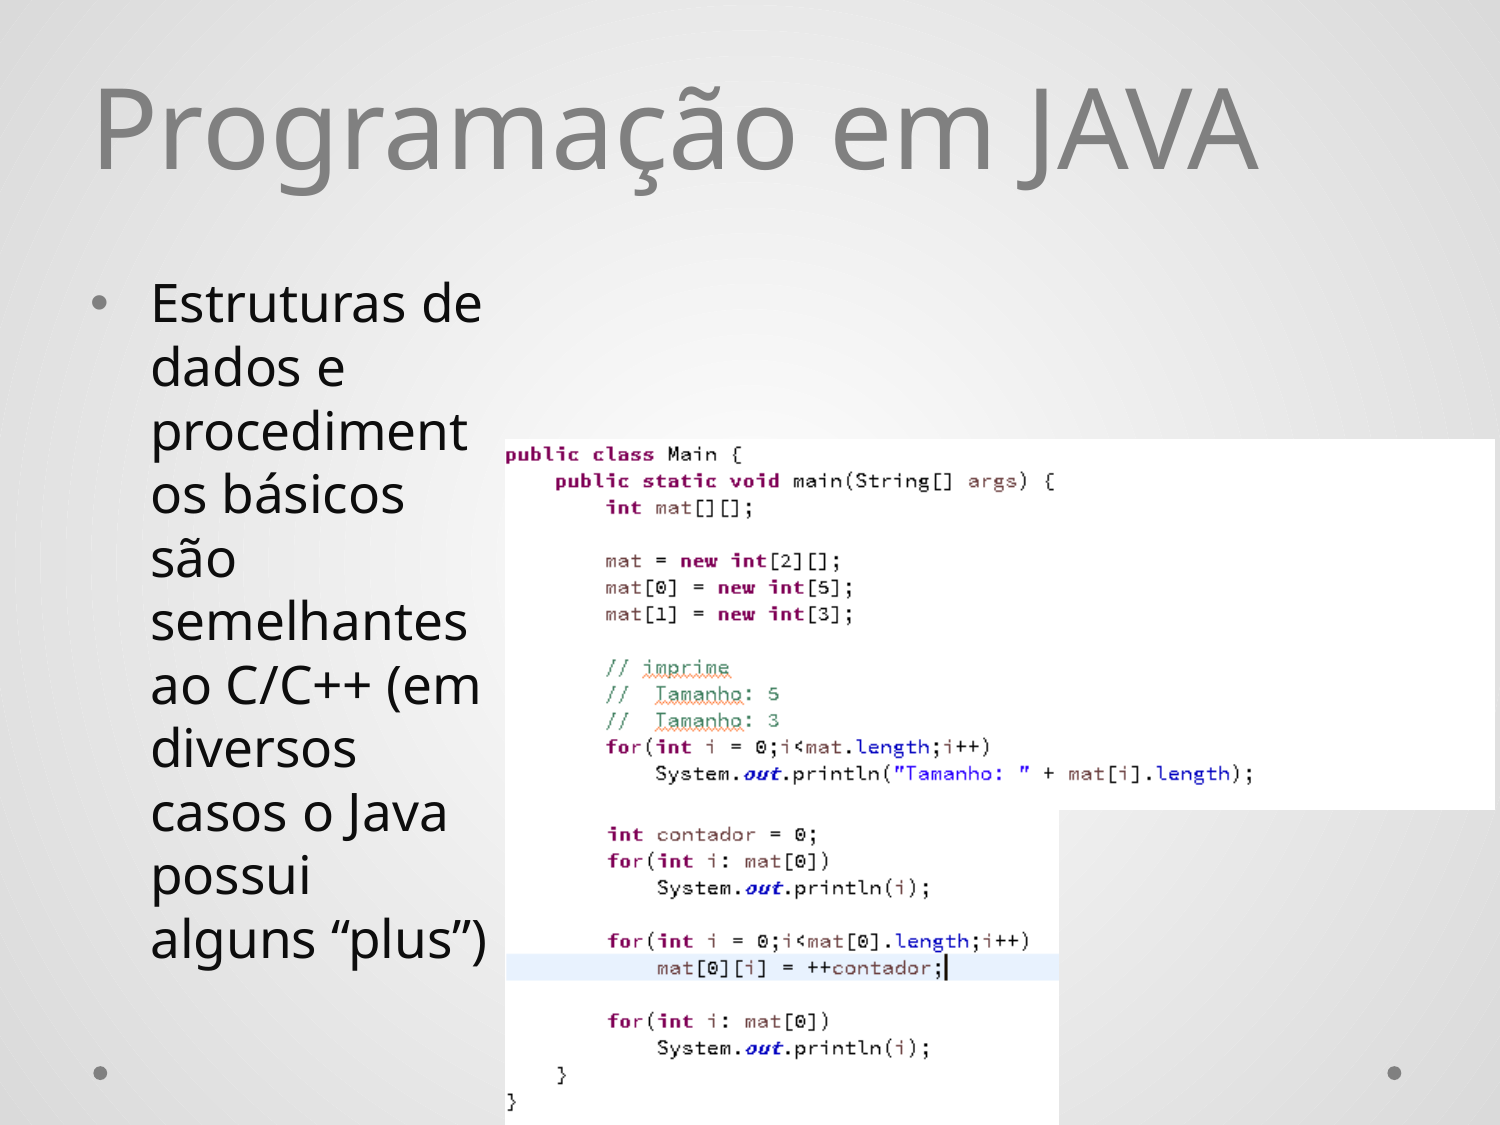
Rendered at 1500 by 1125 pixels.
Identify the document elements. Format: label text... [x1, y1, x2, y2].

title Programação em JAVA [75, 0, 1425, 263]
picture [504, 438, 1495, 1125]
list Estruturas de dados e procedimentos básicos são semelhantes ao C/C++ (em diversos casos o Java possui alguns “plus”) [75, 262, 506, 1005]
